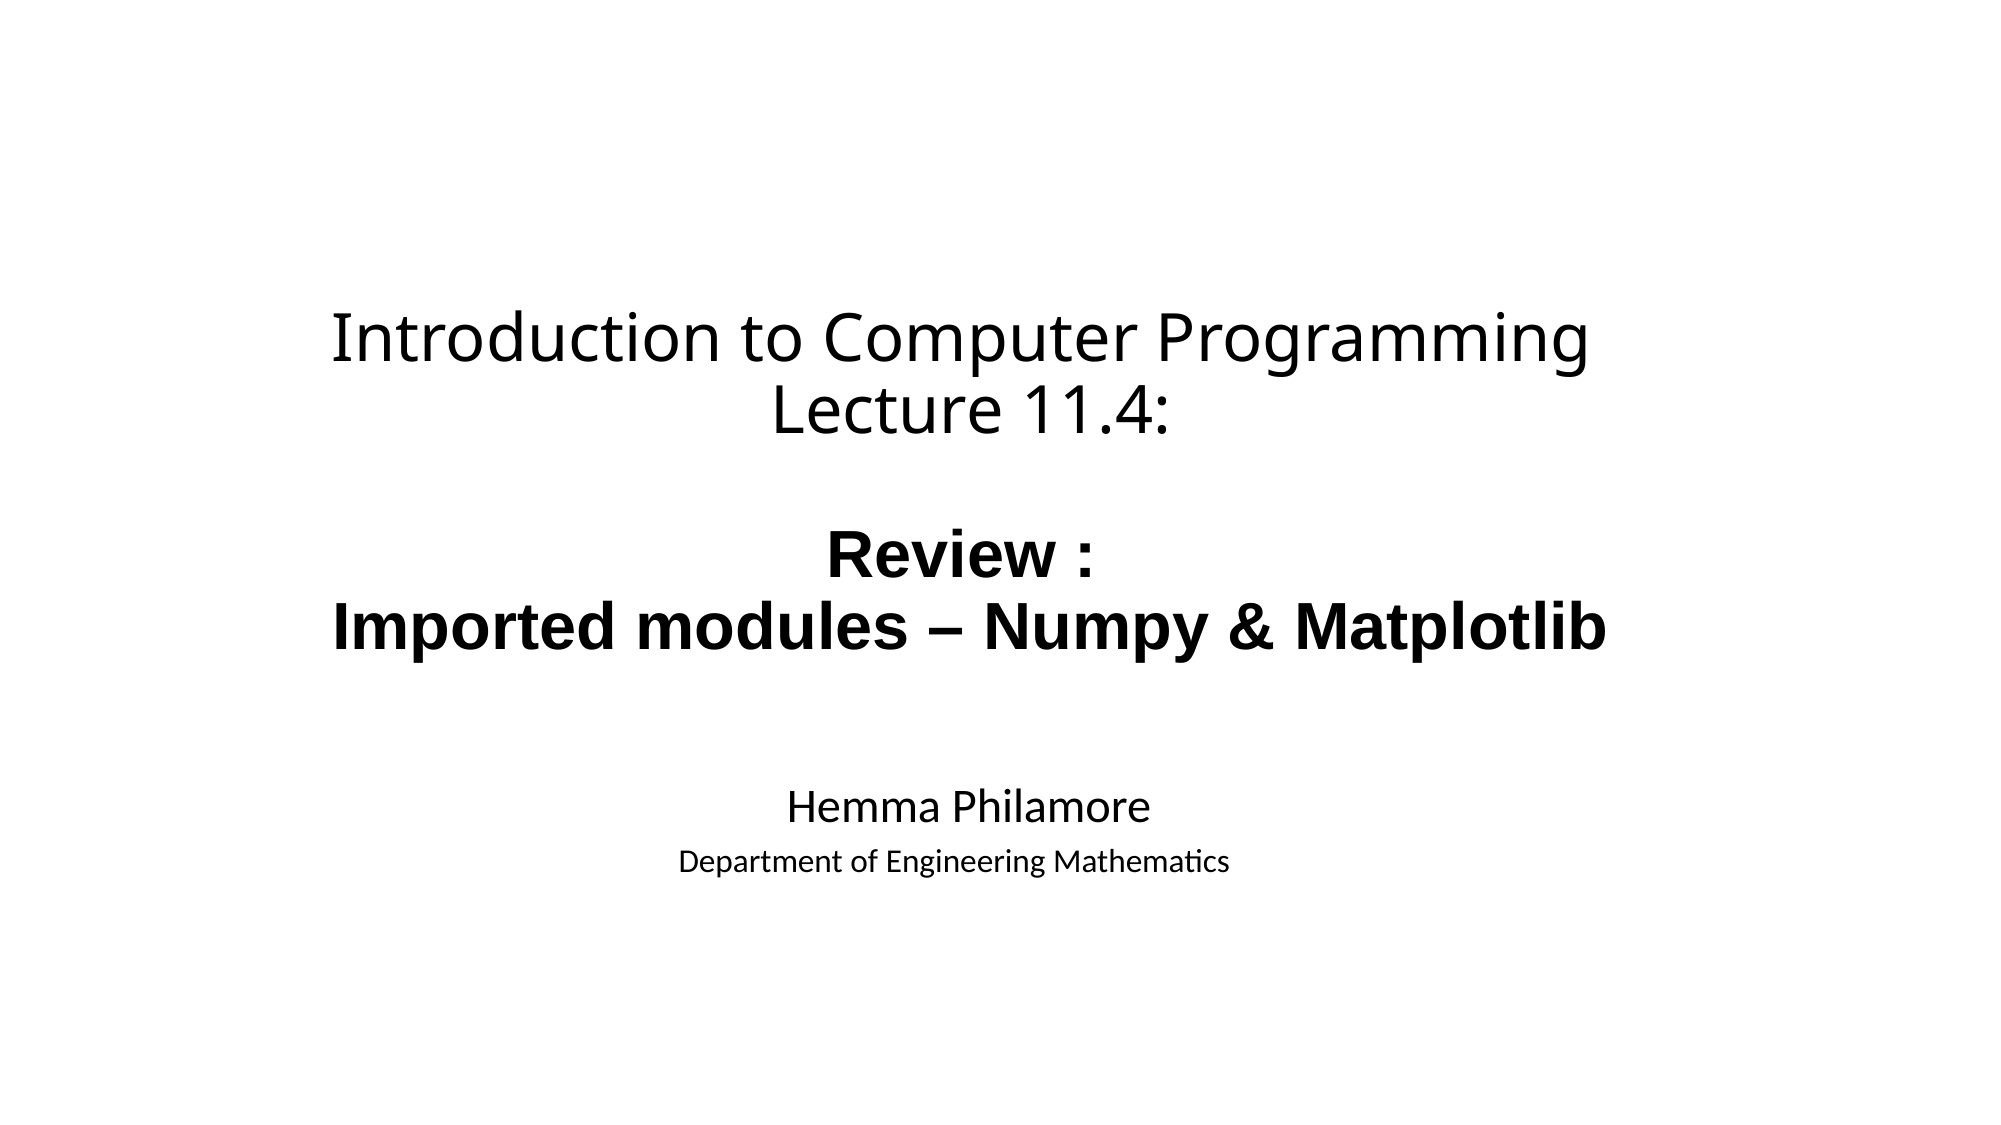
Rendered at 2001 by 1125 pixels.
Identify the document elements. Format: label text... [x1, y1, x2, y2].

title Introduction to Computer Programming Lecture 11.4: Review : Imported modules – Numpy & Matplotlib [169, 290, 1773, 672]
text_box Hemma Philamore [365, 768, 1573, 899]
text_box Department of Engineering Mathematics [351, 833, 1559, 964]
